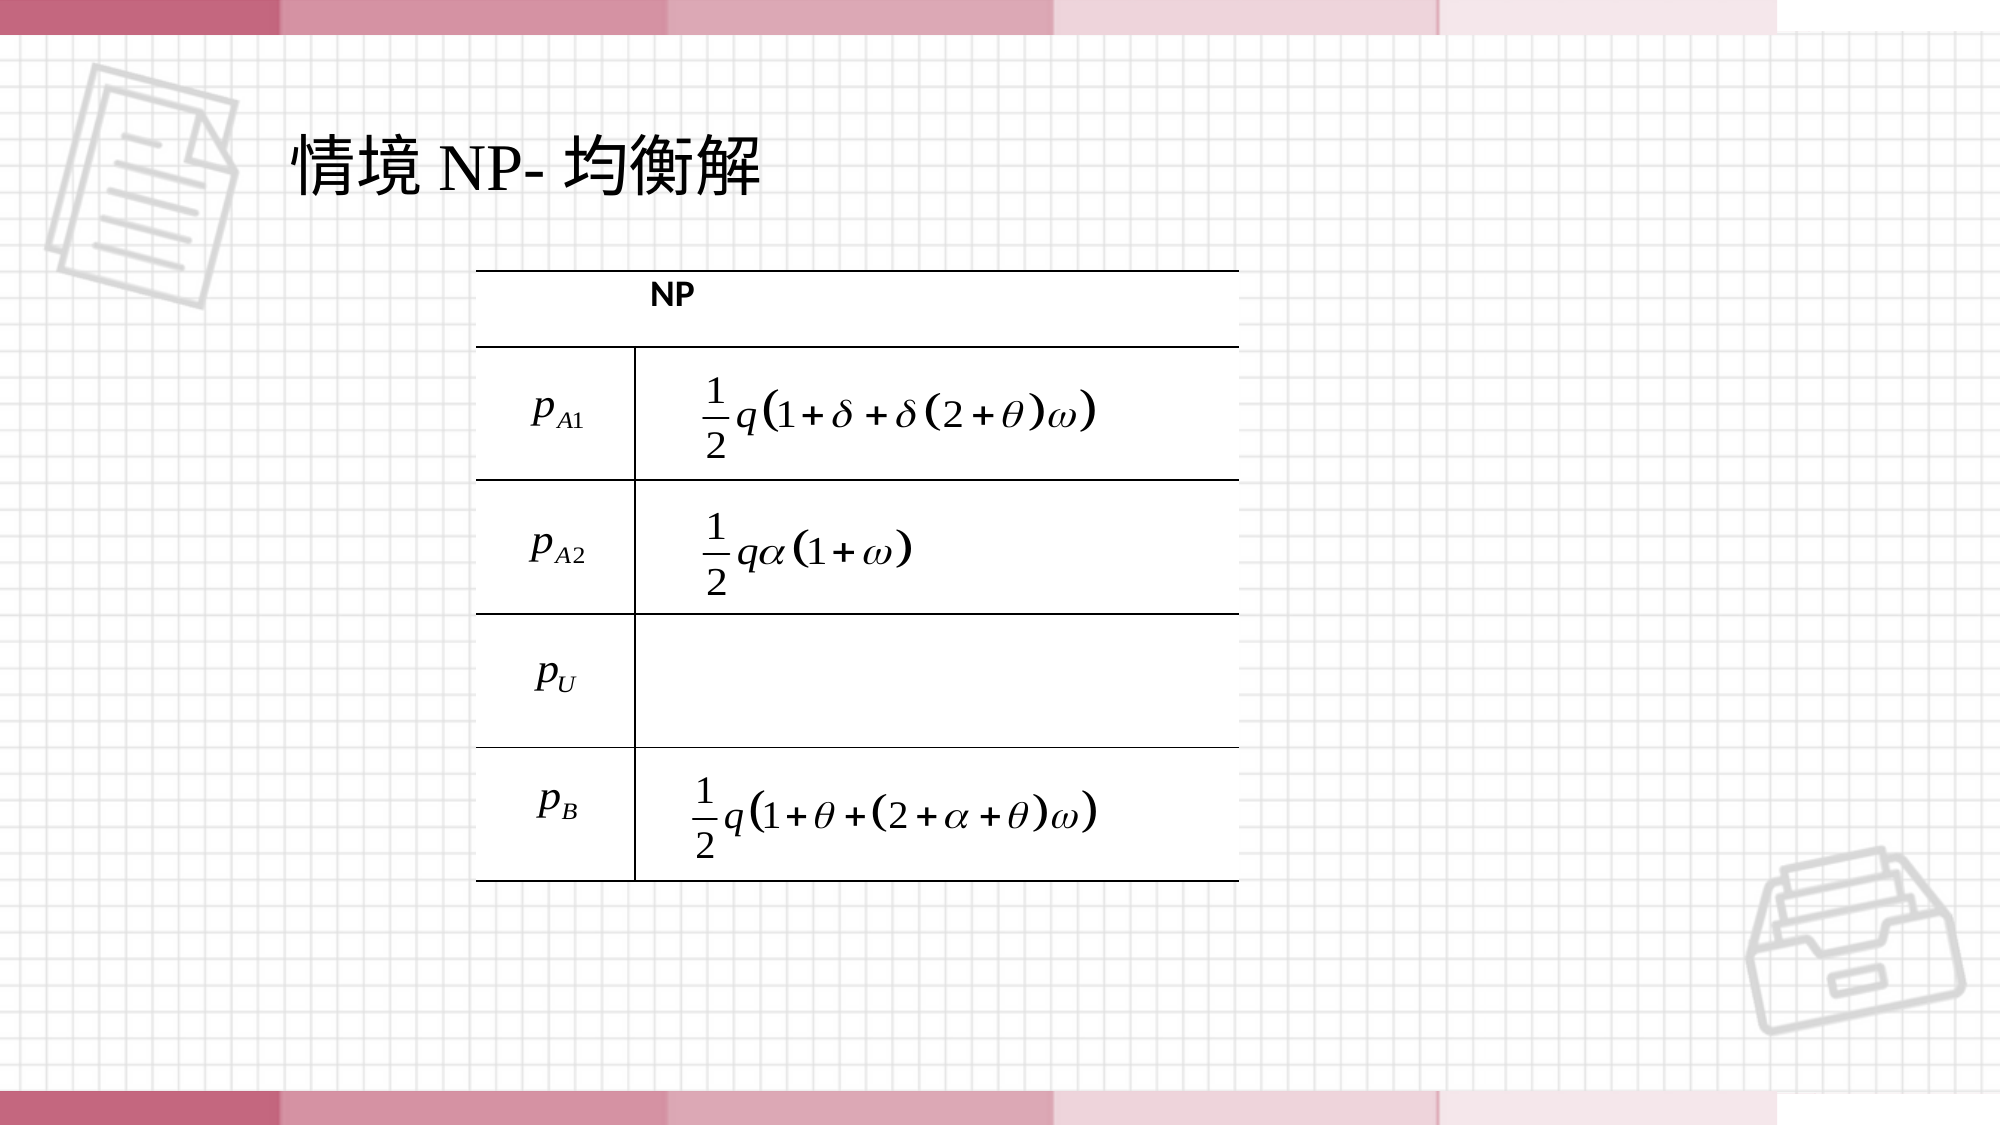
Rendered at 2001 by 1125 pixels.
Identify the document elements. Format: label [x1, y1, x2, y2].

text_box [519, 512, 594, 574]
text_box [0, 0, 2000, 1125]
text_box [524, 641, 588, 703]
text_box [696, 501, 918, 604]
text_box [695, 365, 1100, 467]
text_box [686, 766, 1101, 868]
text_box [526, 768, 586, 830]
text_box [520, 377, 592, 438]
